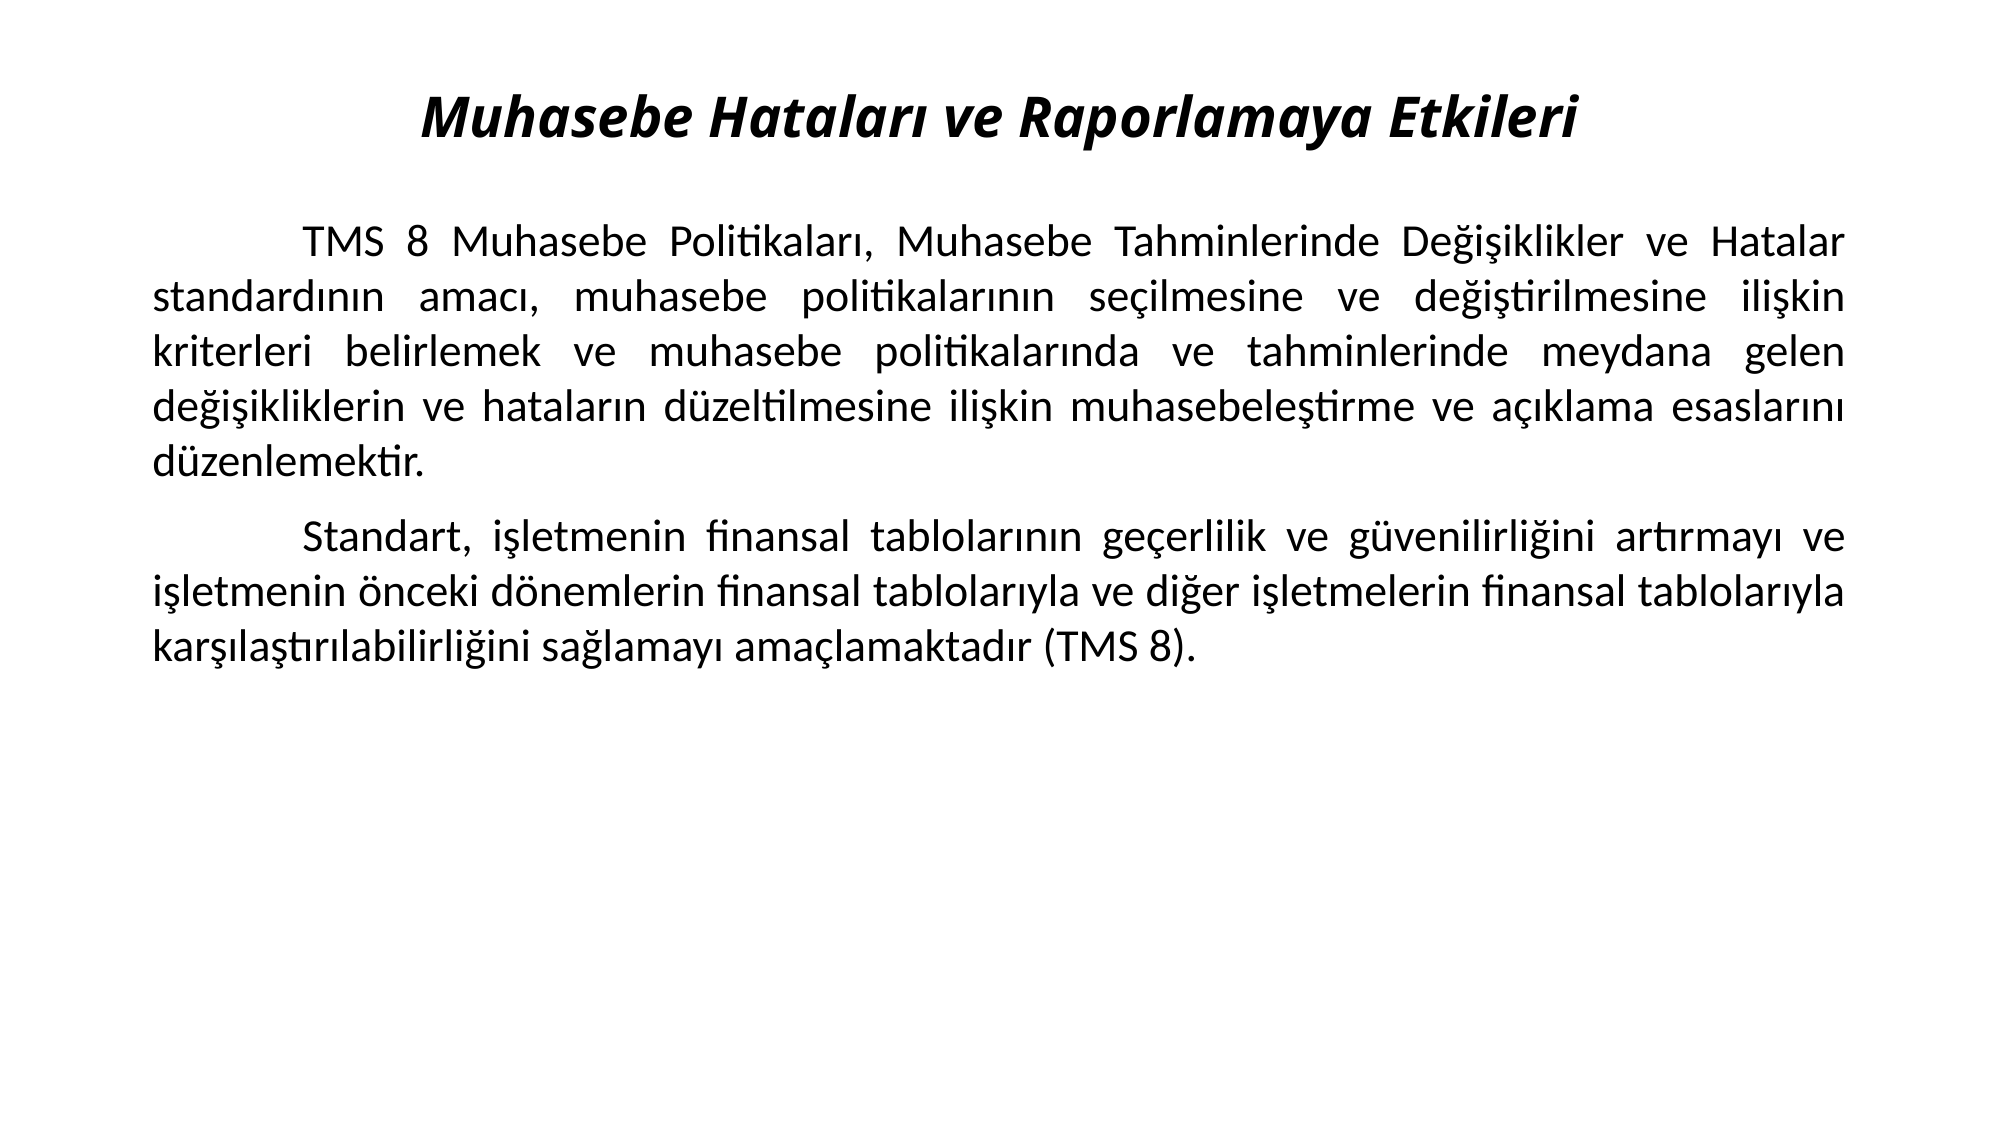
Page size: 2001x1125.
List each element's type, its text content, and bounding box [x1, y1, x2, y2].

list TMS 8 Muhasebe Politikaları, Muhasebe Tahminlerinde Değişiklikler ve Hatalar standardının amacı, muhasebe politikalarının seçilmesine ve değiştirilmesine ilişkin kriterleri belirlemek ve muhasebe politikalarında ve tahminlerinde meydana gelen değişikliklerin ve hataların düzeltilmesine ilişkin muhasebeleştirme ve açıklama esaslarını düzenlemektir. Standart, işletmenin finansal tablolarının geçerlilik ve güvenilirliğini artırmayı ve işletmenin önceki dönemlerin finansal tablolarıyla ve diğer işletmelerin finansal tablolarıyla karşılaştırılabilirliğini sağlamayı amaçlamaktadır (TMS 8). [137, 203, 1863, 1014]
title Muhasebe Hataları ve Raporlamaya Etkileri [137, 59, 1863, 180]
